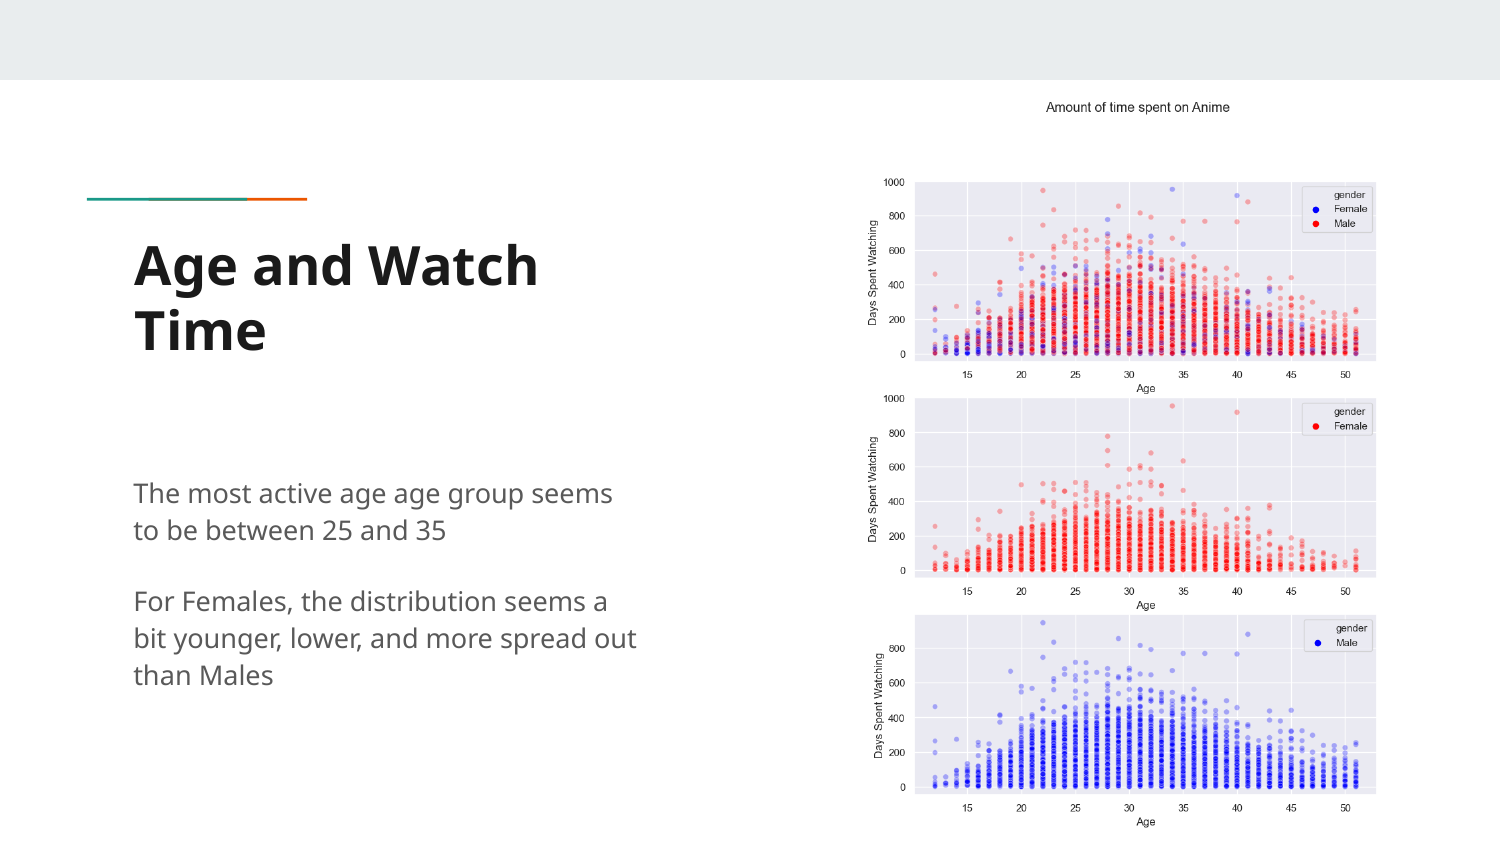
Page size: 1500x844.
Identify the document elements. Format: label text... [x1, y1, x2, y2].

title Age and Watch Time [119, 216, 662, 443]
list The most active age age group seems to be between 25 and 35 For Females, the distribution seems a bit younger, lower, and more spread out than Males [118, 456, 660, 719]
picture [862, 95, 1384, 833]
